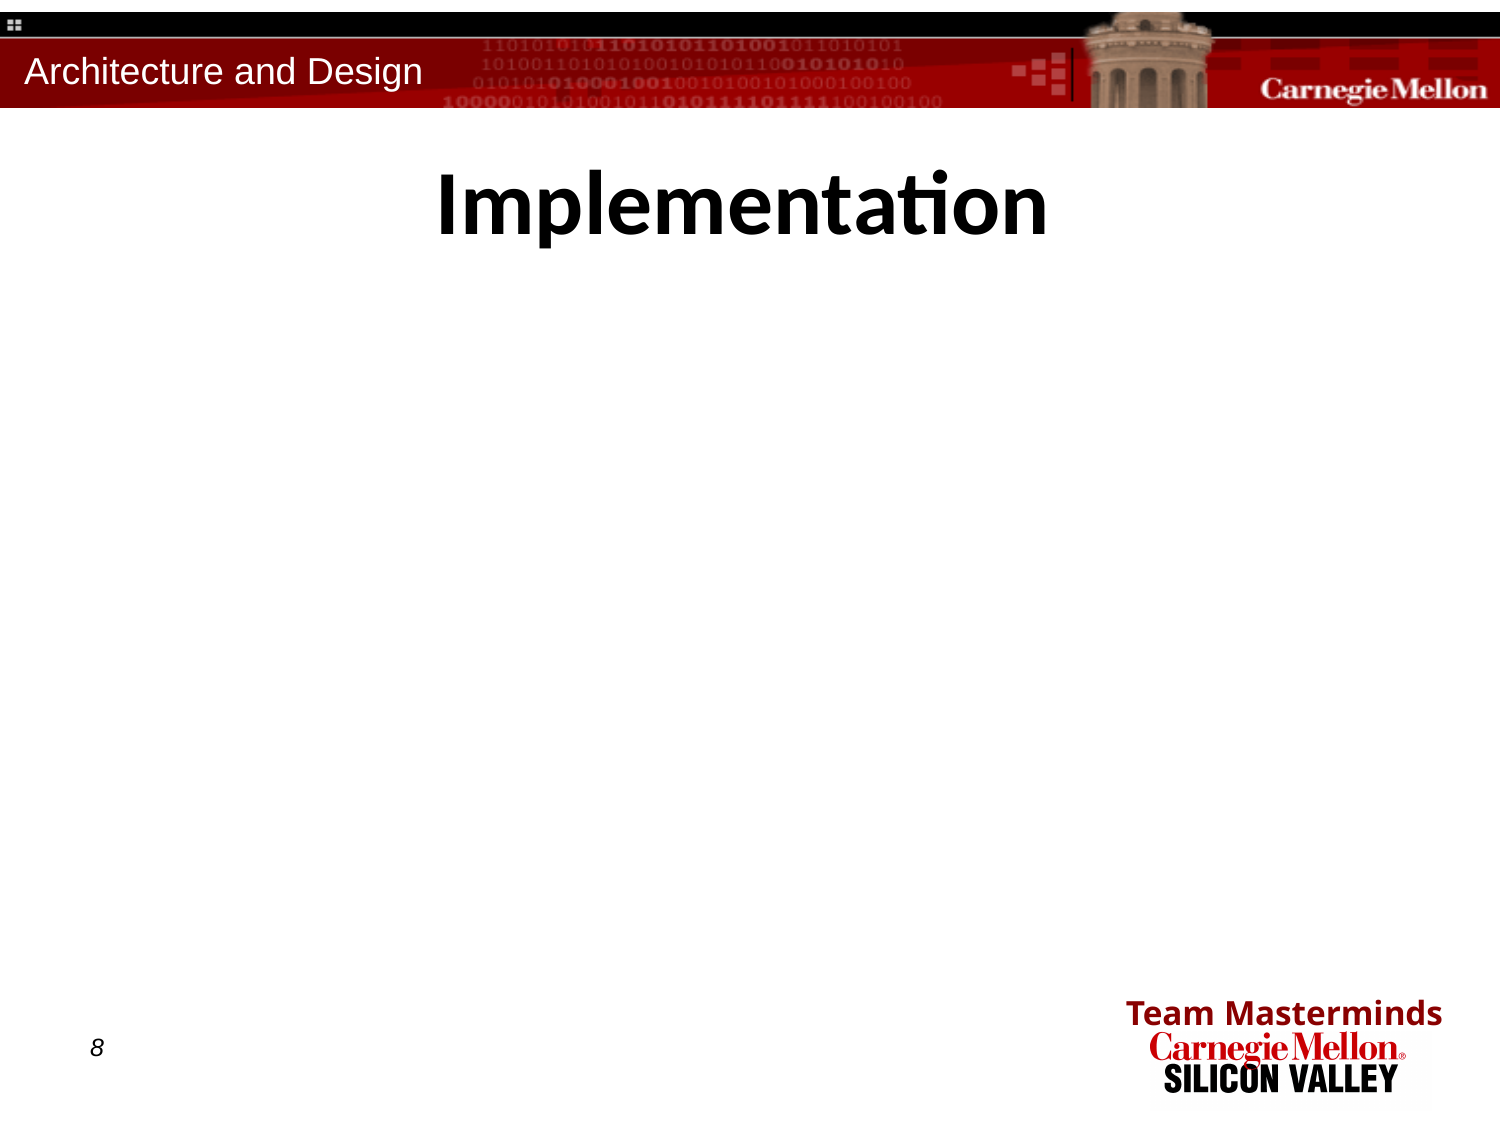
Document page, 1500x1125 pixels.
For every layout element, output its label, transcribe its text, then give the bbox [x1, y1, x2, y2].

picture [0, 12, 1500, 108]
picture [127, 238, 1449, 1025]
text_box Implementation [68, 135, 1418, 323]
slide_number 8 [74, 1024, 426, 1103]
picture [1150, 1031, 1432, 1111]
